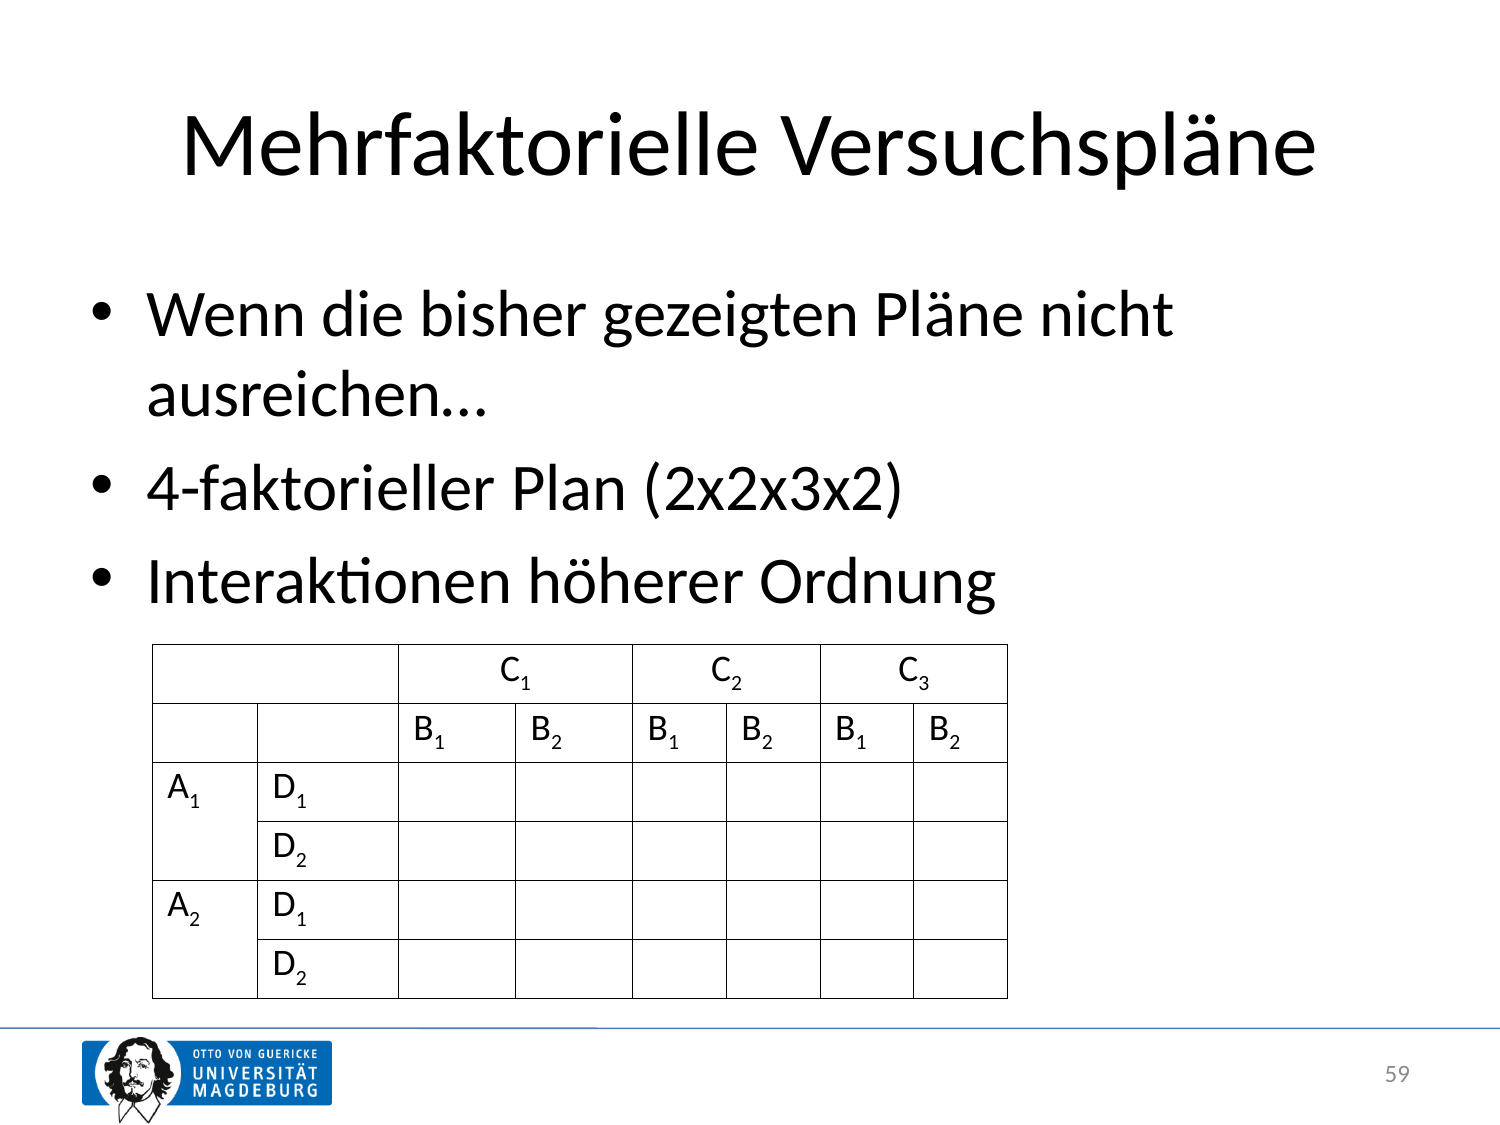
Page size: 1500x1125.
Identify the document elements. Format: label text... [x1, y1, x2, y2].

table_cell [821, 940, 913, 998]
table_cell B1 [633, 704, 726, 762]
slide_number 59 [1289, 1042, 1425, 1103]
table_cell [727, 822, 820, 880]
table_cell [258, 704, 398, 762]
table_cell [399, 763, 515, 821]
table_cell [727, 881, 820, 939]
table_cell B2 [727, 704, 820, 762]
table_cell [516, 881, 632, 939]
table_cell D1 [258, 881, 398, 939]
table_cell [821, 881, 913, 939]
table_cell D2 [258, 940, 398, 998]
title Mehrfaktorielle Versuchspläne [75, 45, 1425, 233]
table_header C3 [821, 645, 1007, 703]
table_cell D2 [258, 822, 398, 880]
table_header [153, 645, 398, 703]
table_cell A2 [153, 881, 257, 998]
picture [82, 1037, 340, 1125]
table_cell A1 [153, 763, 257, 880]
table_header C1 [399, 645, 632, 703]
table_cell [633, 763, 726, 821]
table_cell [821, 763, 913, 821]
table_cell B1 [399, 704, 515, 762]
table_cell B2 [516, 704, 632, 762]
table_header C2 [633, 645, 820, 703]
table_cell [727, 763, 820, 821]
table_cell [399, 881, 515, 939]
table_cell D1 [258, 763, 398, 821]
table_cell [399, 822, 515, 880]
table_cell [633, 881, 726, 939]
table_cell [516, 763, 632, 821]
table_cell [821, 822, 913, 880]
table_cell [914, 763, 1007, 821]
table_cell [516, 940, 632, 998]
table_cell [914, 940, 1007, 998]
table_cell B1 [821, 704, 913, 762]
table_cell [633, 940, 726, 998]
table_cell [727, 940, 820, 998]
table_cell [516, 822, 632, 880]
table_cell [914, 822, 1007, 880]
table_cell [914, 881, 1007, 939]
table_cell [633, 822, 726, 880]
table_cell B2 [914, 704, 1007, 762]
table_cell [153, 704, 257, 762]
table_cell [399, 940, 515, 998]
list Wenn die bisher gezeigten Pläne nicht ausreichen… 4-faktorieller Plan (2x2x3x2) Interaktionen höherer Ordnung [75, 262, 1425, 1005]
